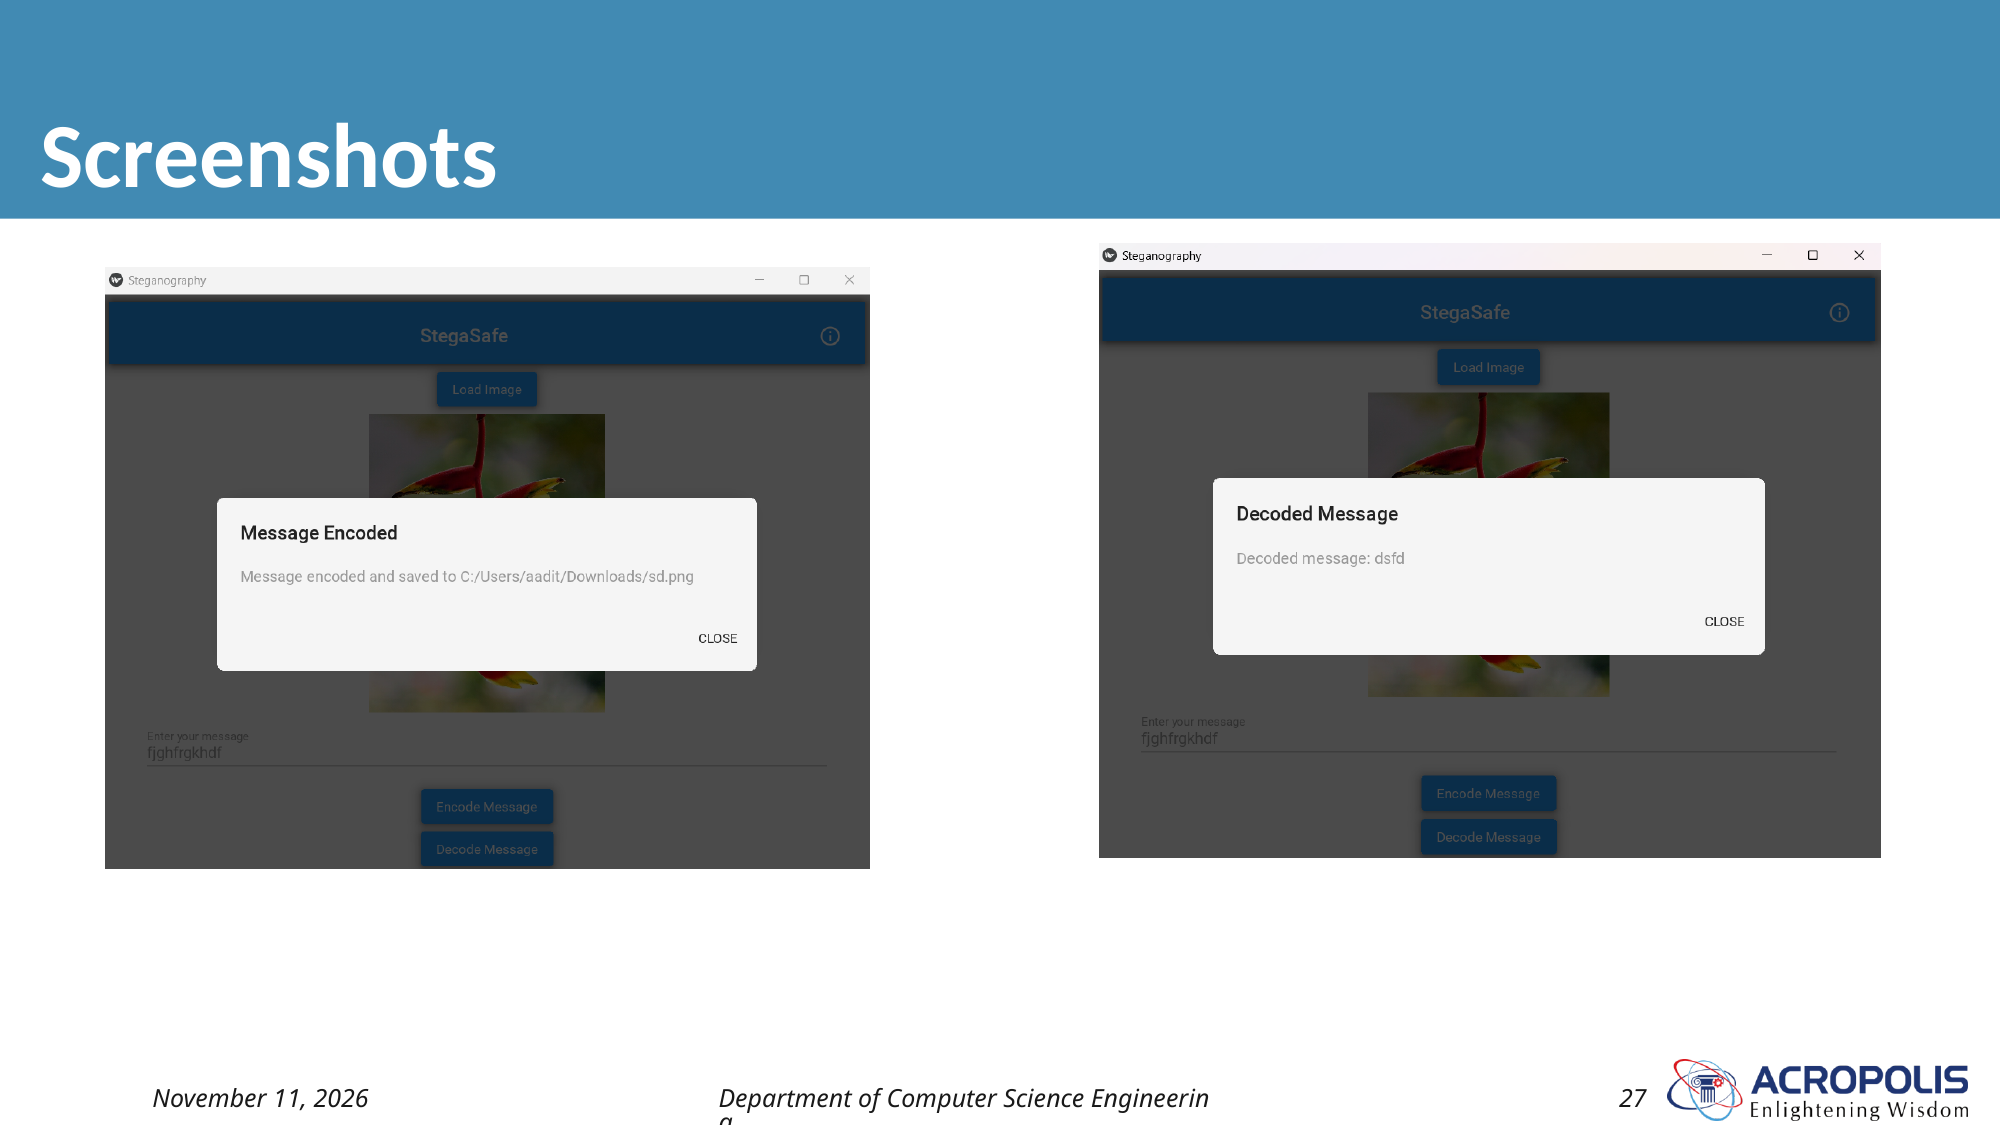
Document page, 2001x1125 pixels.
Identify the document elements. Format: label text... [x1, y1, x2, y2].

footer Department of Computer Science Engineering [703, 1076, 1229, 1122]
picture [105, 267, 870, 869]
slide_number 27 [1436, 1076, 1662, 1122]
picture [1099, 243, 1881, 858]
title Screenshots [25, 0, 1974, 214]
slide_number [137, 1076, 663, 1122]
picture [1667, 1059, 1968, 1121]
